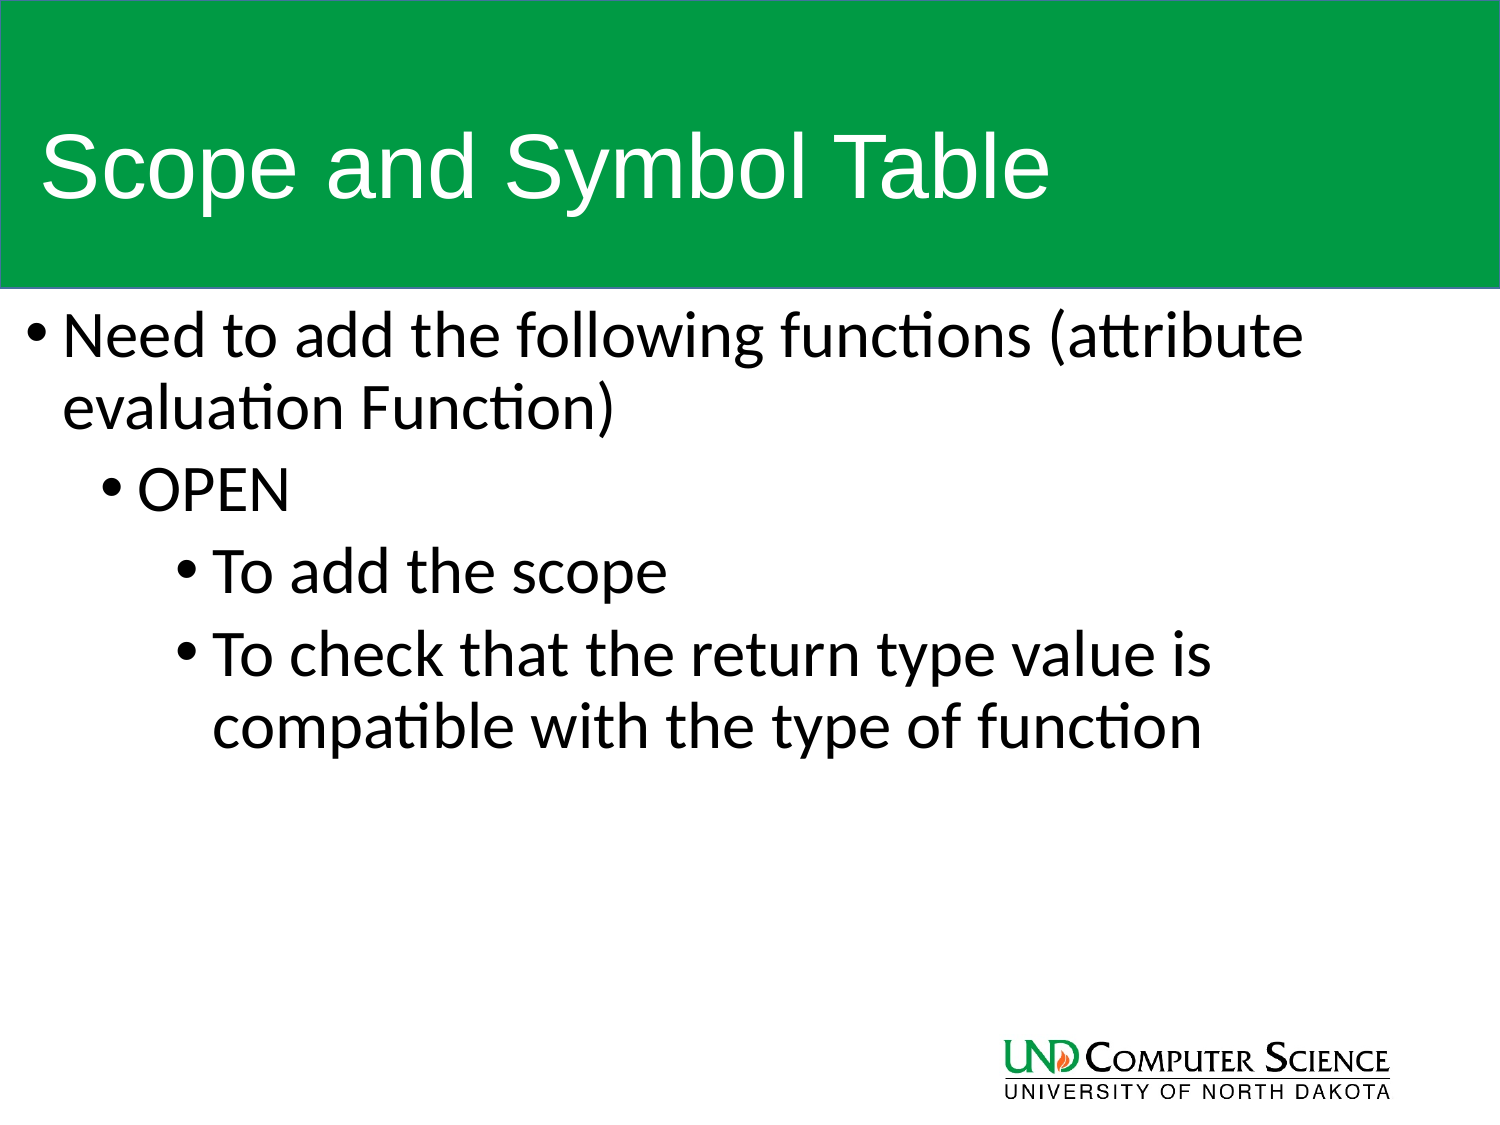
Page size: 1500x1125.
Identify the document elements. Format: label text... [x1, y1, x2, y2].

list Need to add the following functions (attribute evaluation Function) OPEN To add the scope To check that the return type value is compatible with the type of function [10, 291, 1361, 1102]
title Scope and Symbol Table [24, 59, 1397, 278]
picture [999, 1034, 1397, 1104]
